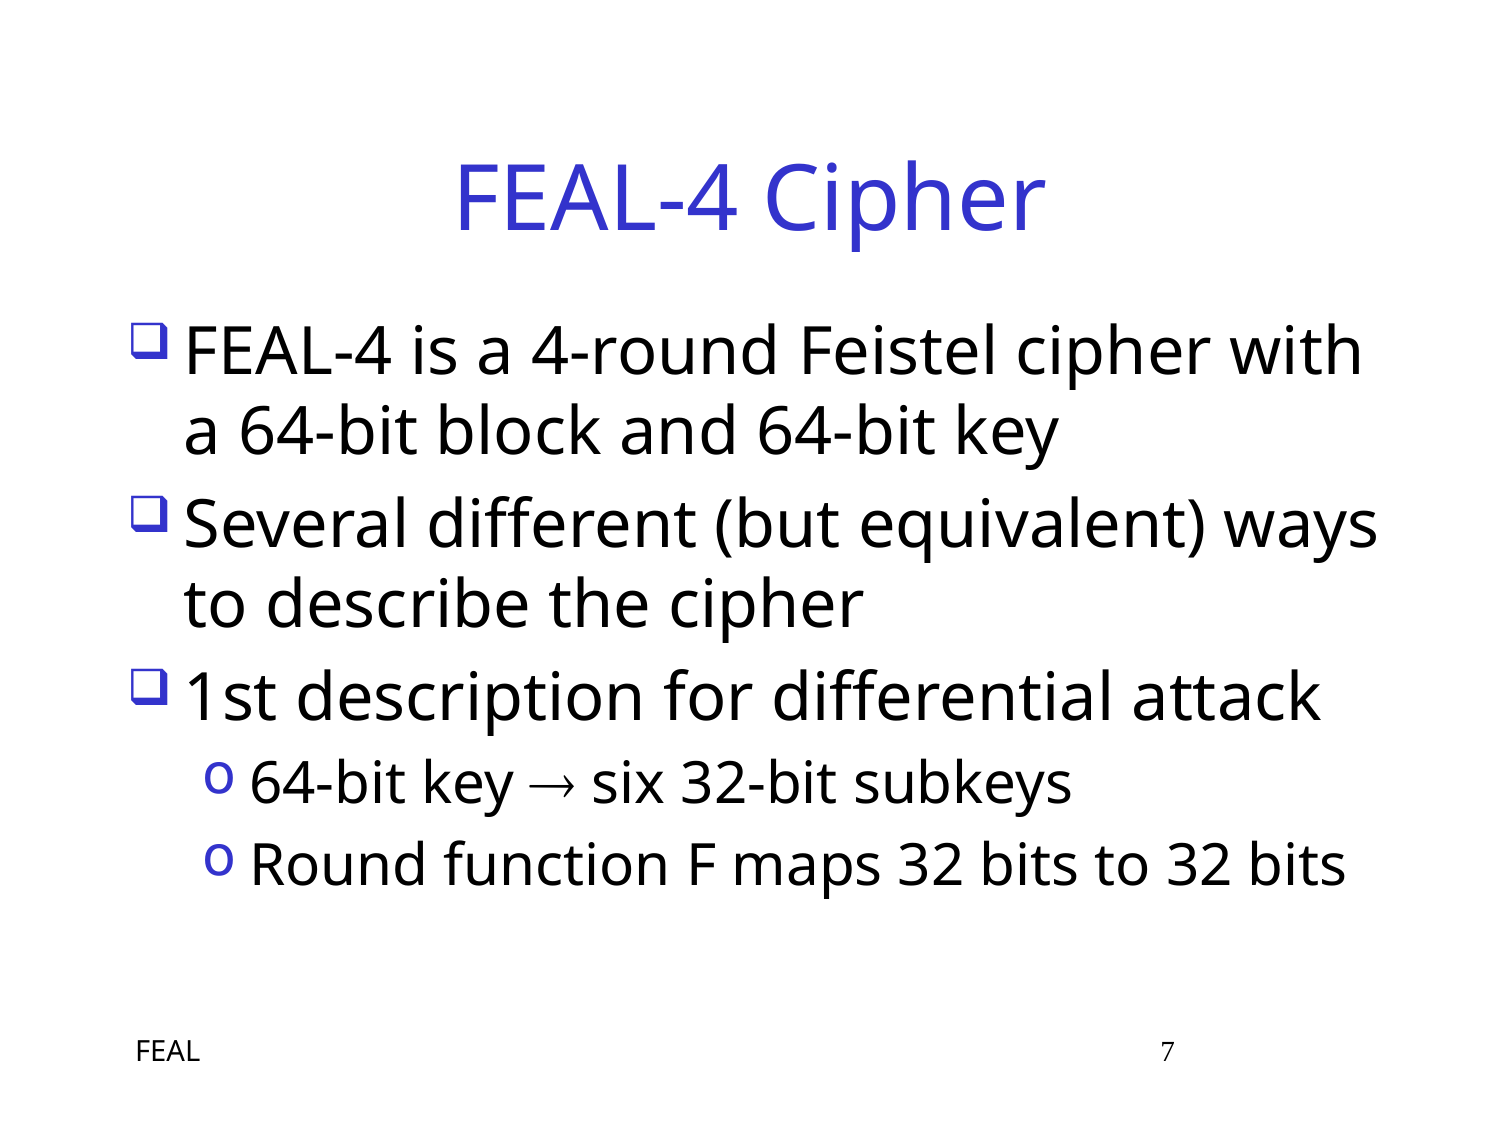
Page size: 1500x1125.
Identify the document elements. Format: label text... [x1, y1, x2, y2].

title FEAL-4 Cipher [112, 99, 1388, 288]
list FEAL-4 is a 4-round Feistel cipher with a 64-bit block and 64-bit key Several different (but equivalent) ways to describe the cipher 1st description for differential attack 64-bit key  six 32-bit subkeys Round function F maps 32 bits to 32 bits [112, 299, 1400, 975]
footer FEAL 7 [112, 1024, 1401, 1101]
